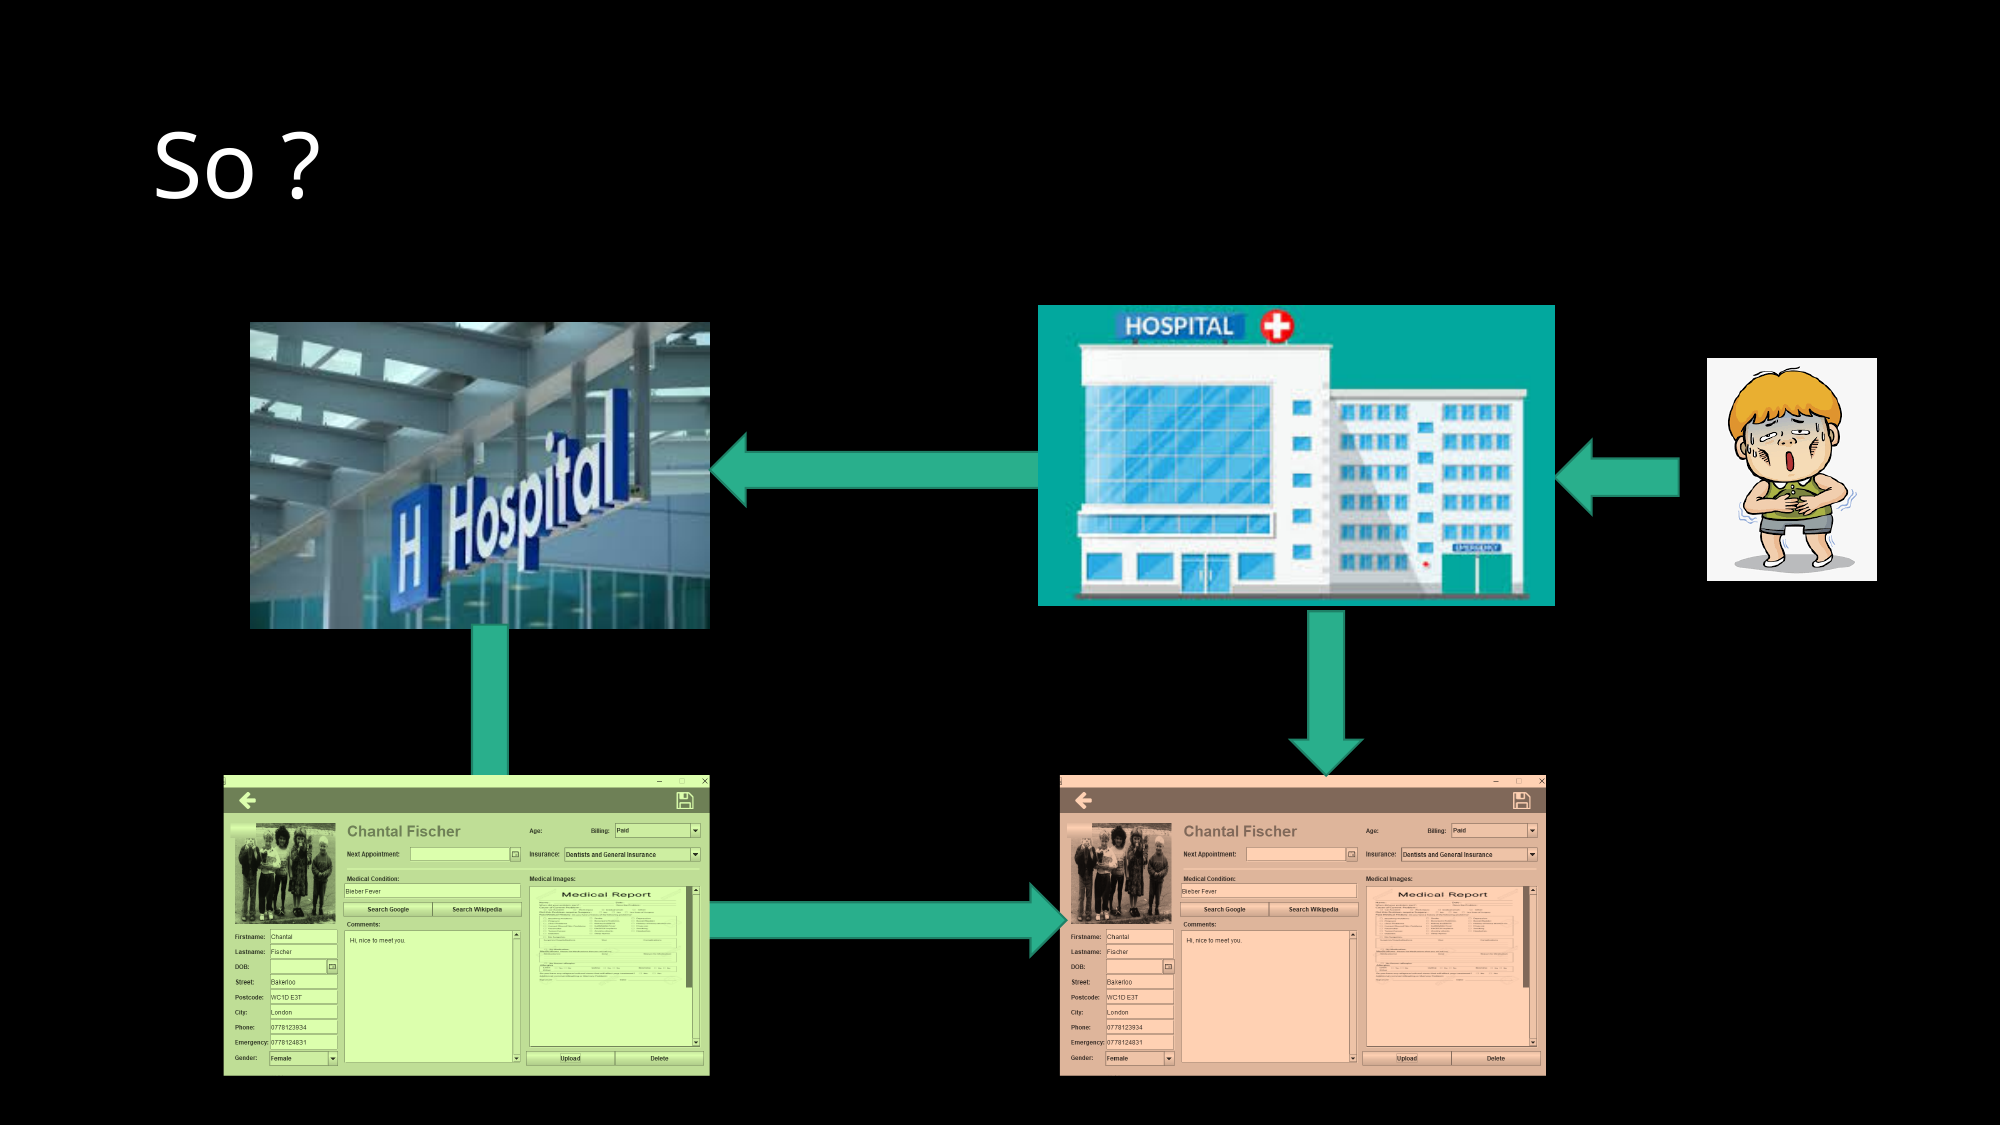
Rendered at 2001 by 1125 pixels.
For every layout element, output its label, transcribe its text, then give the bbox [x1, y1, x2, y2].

text_box [710, 431, 1038, 509]
picture [250, 322, 710, 629]
picture [1707, 358, 1877, 581]
text_box [470, 629, 509, 775]
text_box [710, 881, 1059, 959]
picture [1059, 775, 1546, 1076]
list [1038, 305, 1555, 606]
text_box [1287, 610, 1365, 775]
title So ? [137, 59, 1863, 278]
text_box [1555, 437, 1680, 517]
picture [223, 775, 710, 1076]
